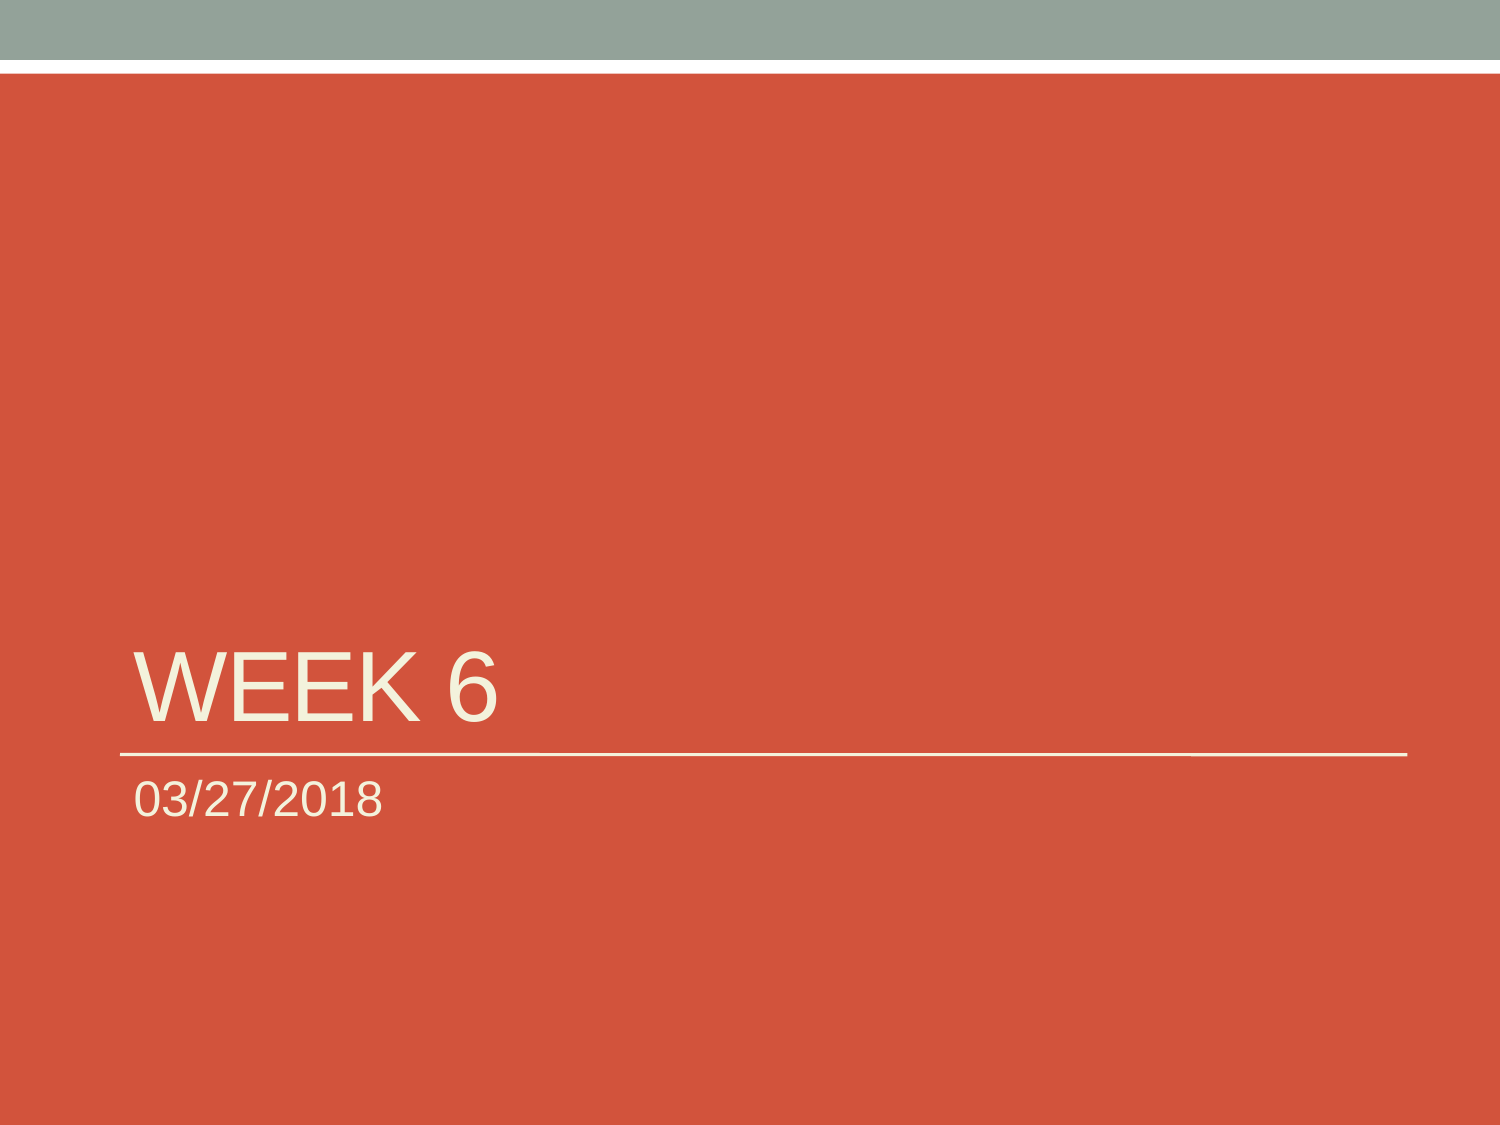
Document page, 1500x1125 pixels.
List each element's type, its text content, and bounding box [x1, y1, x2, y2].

title Week 6 [118, 387, 1394, 749]
list 03/27/2018 [118, 758, 1394, 1006]
